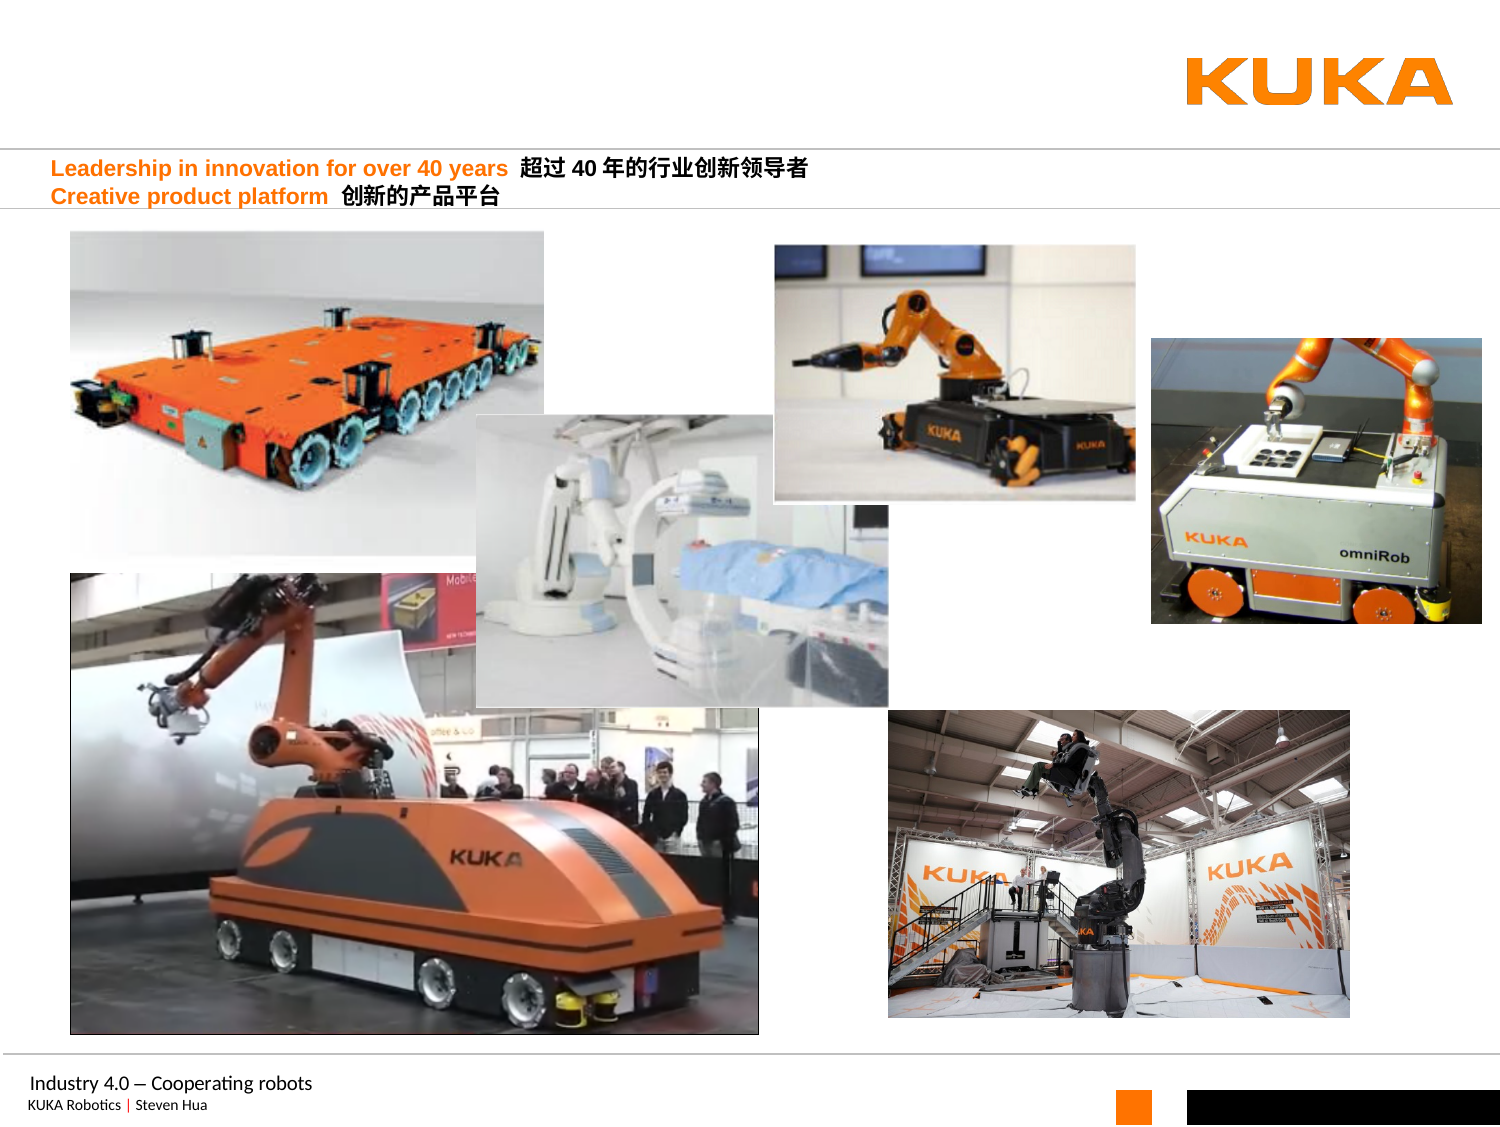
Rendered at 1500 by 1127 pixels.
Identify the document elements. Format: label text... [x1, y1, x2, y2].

text_box Leadership in innovation for over 40 years 超过40年的行业创新领导者 Creative product platform 创新的产品平台 [33, 146, 1500, 217]
picture [888, 710, 1350, 1019]
text_box Industry 4.0 – Cooperating robots KUKA Robotics | Steven Hua [13, 1061, 491, 1121]
picture [1187, 58, 1453, 105]
picture [1150, 338, 1483, 625]
picture [70, 215, 1137, 1035]
text_box SPD 2015 KUKA Robotics | Bing Kong | Seite 6 [22, 1066, 500, 1126]
